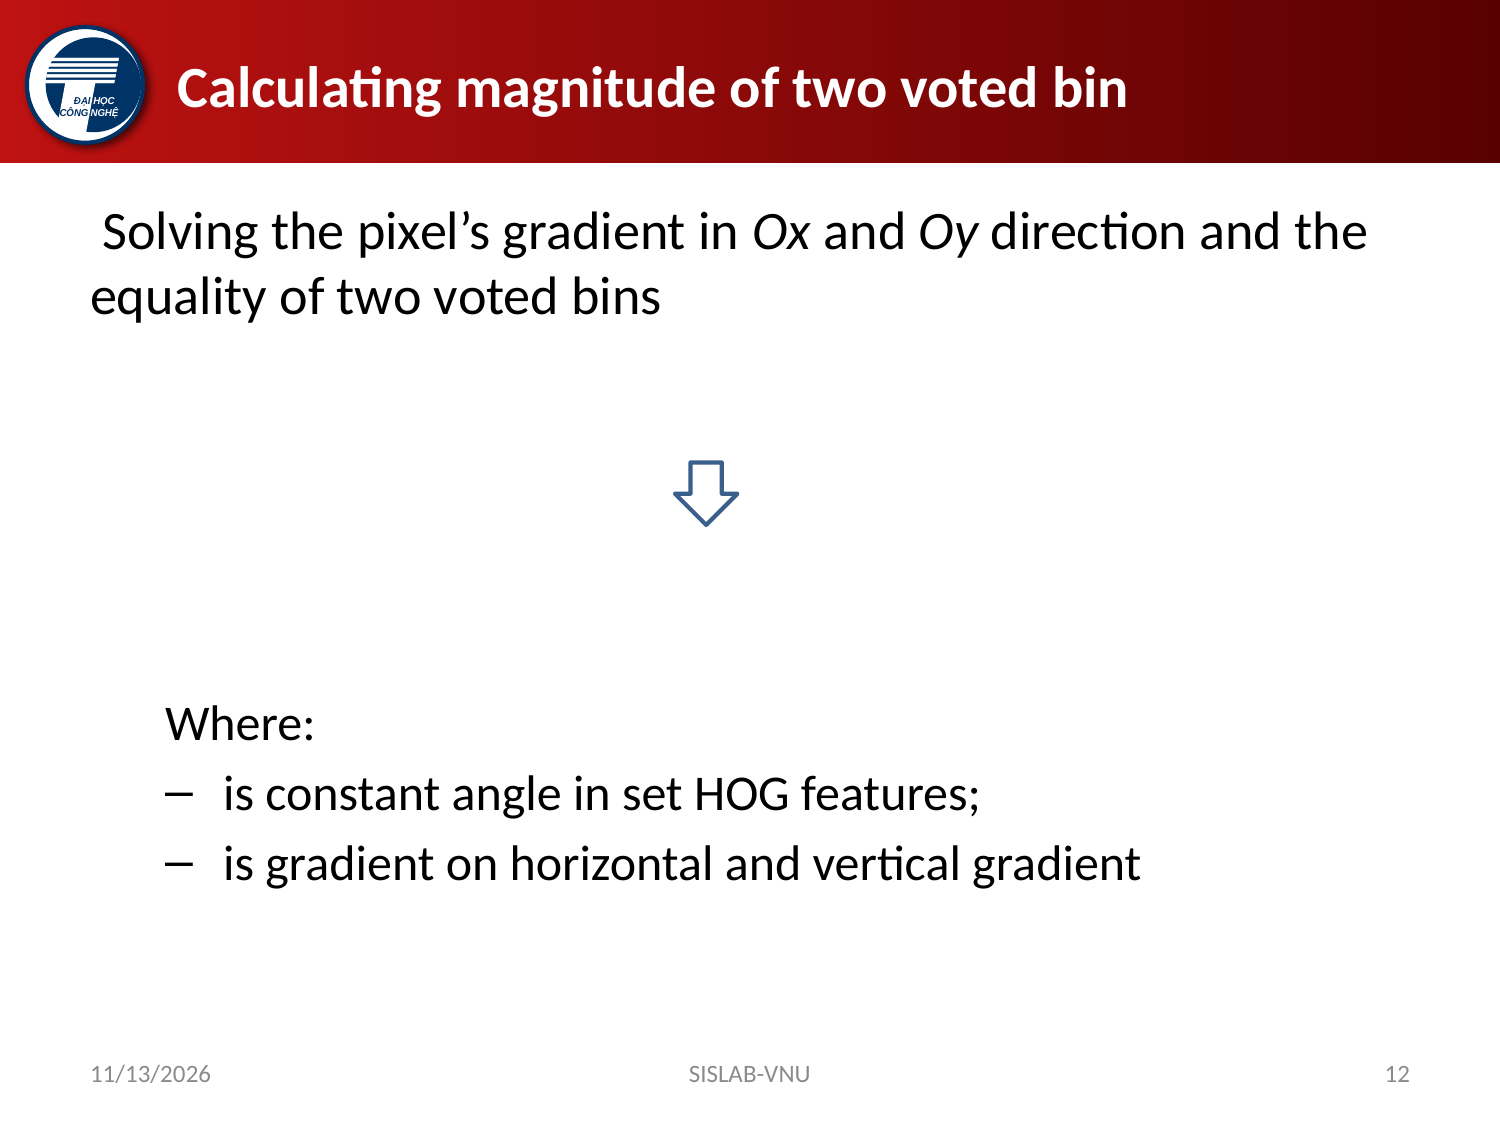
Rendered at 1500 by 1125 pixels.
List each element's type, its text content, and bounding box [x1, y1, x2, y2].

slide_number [75, 1042, 425, 1103]
slide_number 12 [1074, 1042, 1425, 1103]
text_box [673, 460, 740, 528]
footer SISLAB-VNU [512, 1042, 988, 1103]
title Calculating magnitude of two voted bin [162, 24, 1425, 143]
